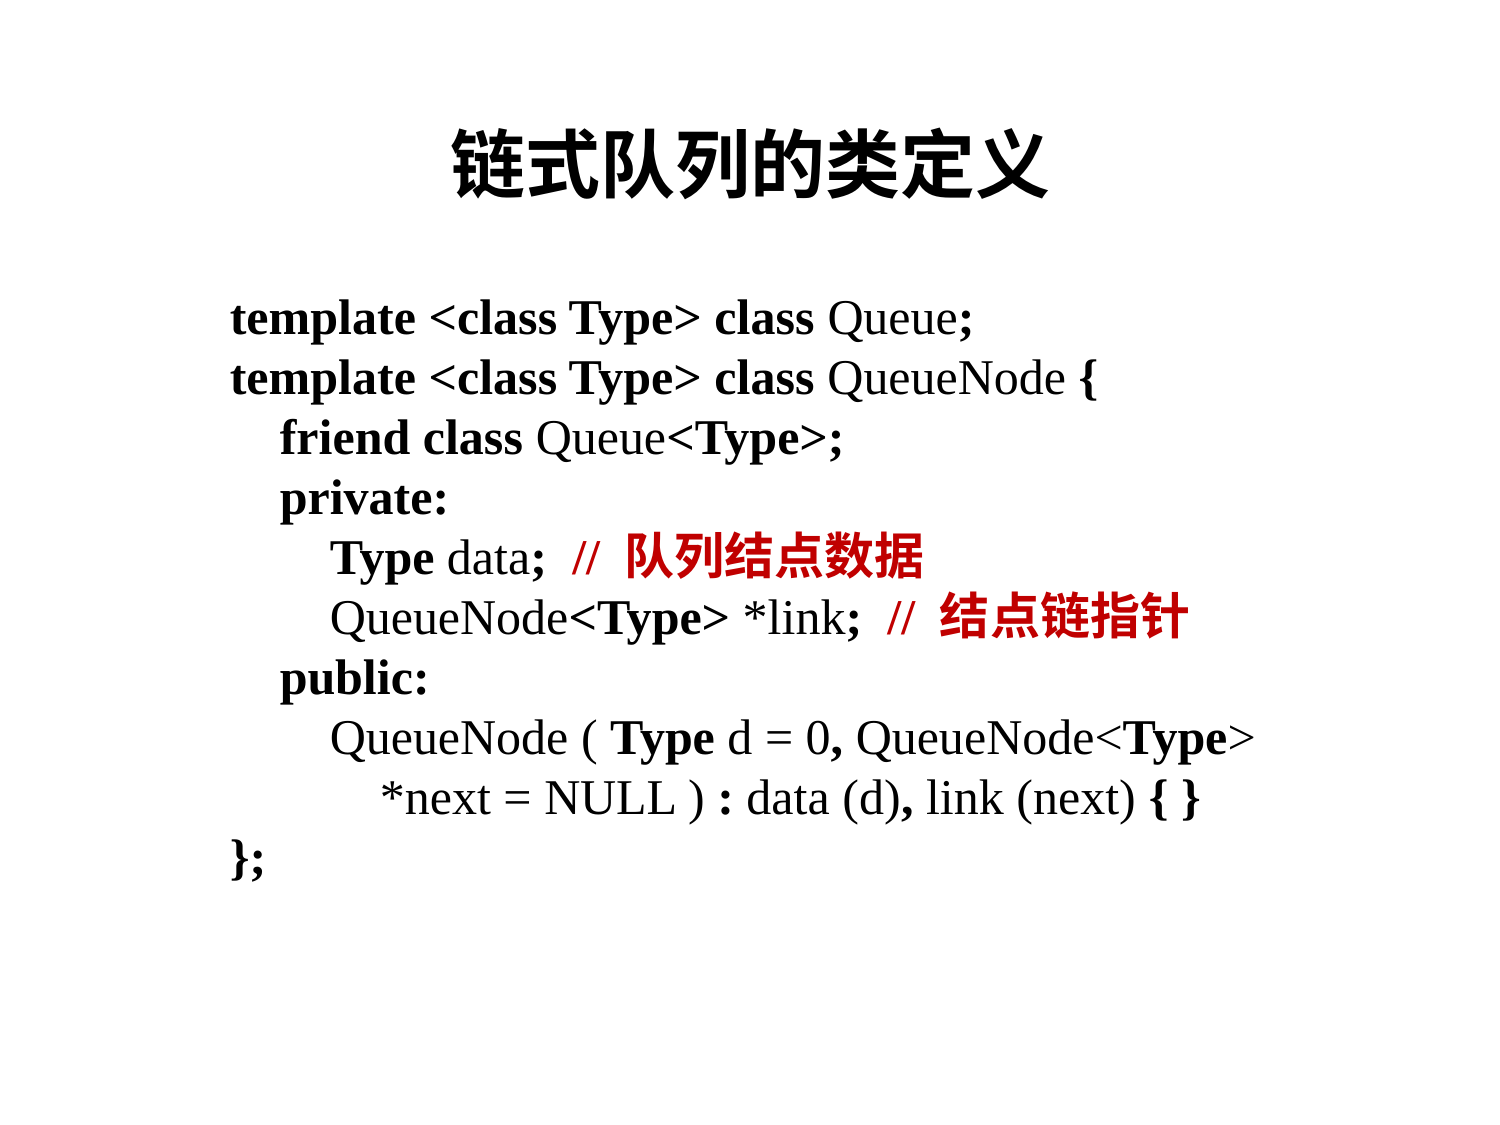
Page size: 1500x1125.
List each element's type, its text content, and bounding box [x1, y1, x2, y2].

text_box template <class Type> class Queue; template <class Type> class QueueNode { friend class Queue<Type>; private: Type data; // 队列结点数据 QueueNode<Type> *link; // 结点链指针 public: QueueNode ( Type d = 0, QueueNode<Type> *next = NULL ) : data (d), link (next) { } }; [214, 277, 1286, 892]
title 链式队列的类定义 [103, 59, 1397, 278]
